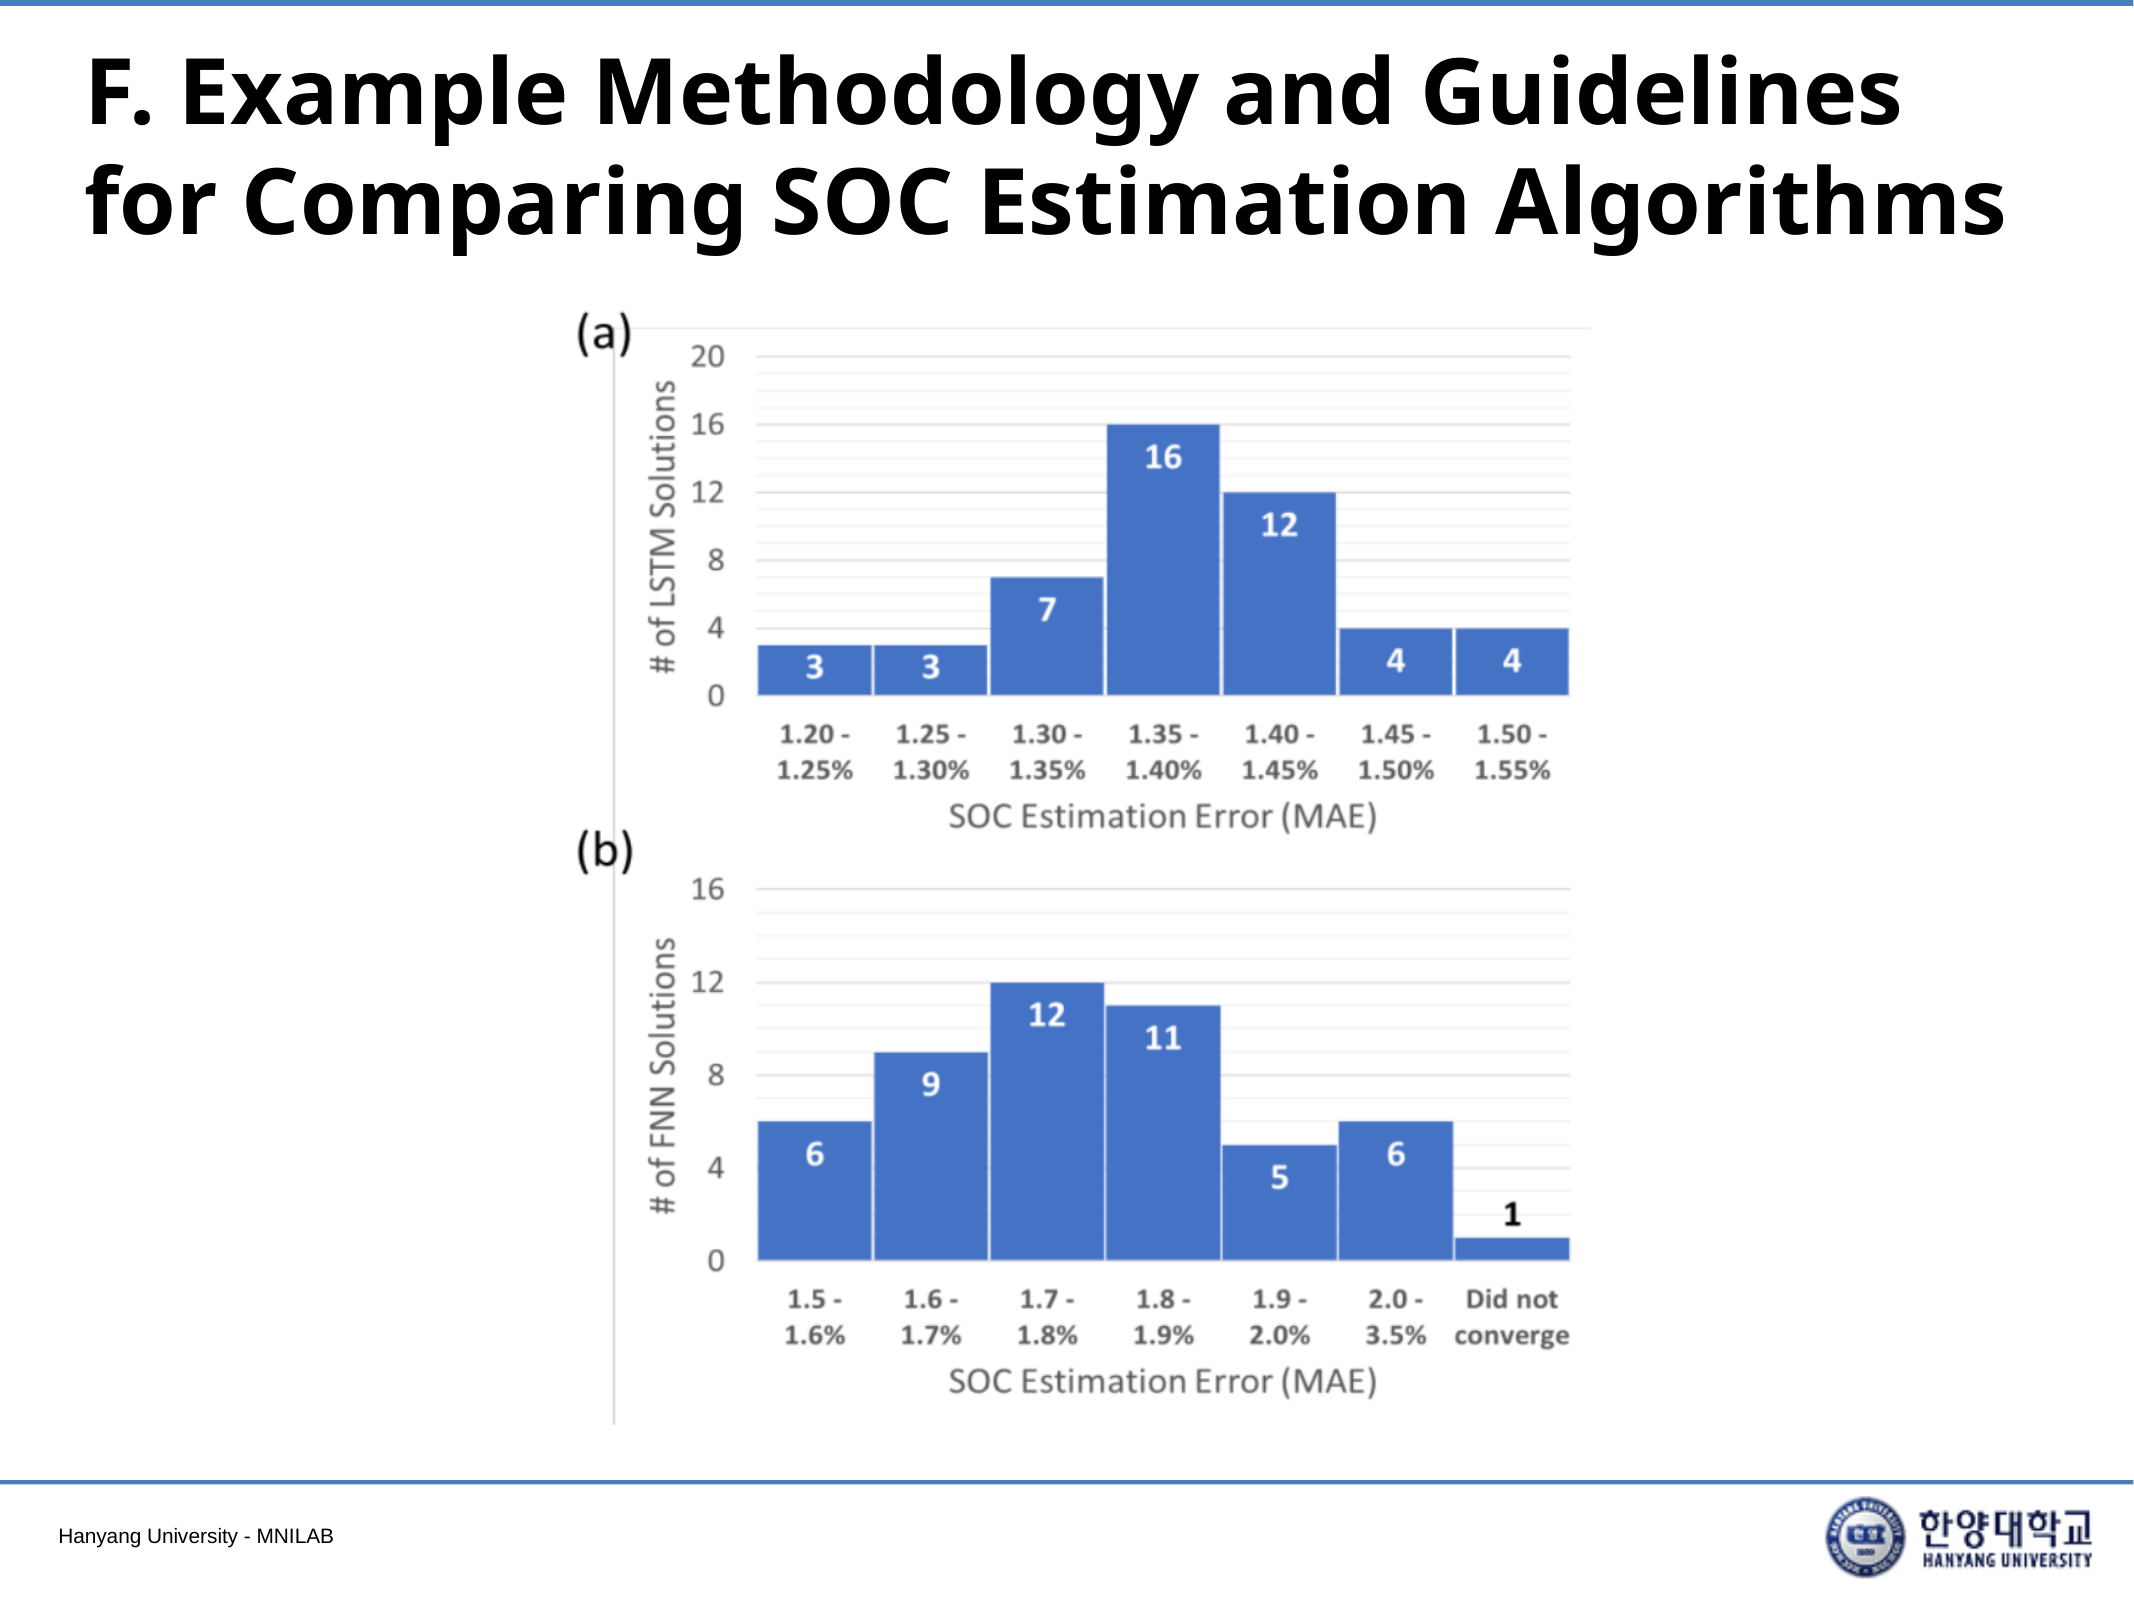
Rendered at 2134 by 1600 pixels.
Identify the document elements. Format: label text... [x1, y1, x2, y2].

picture [536, 285, 1675, 1443]
picture [1797, 1495, 2128, 1581]
title F. Example Methodology and Guidelines for Comparing SOC Estimation Algorithms [75, 41, 2058, 245]
